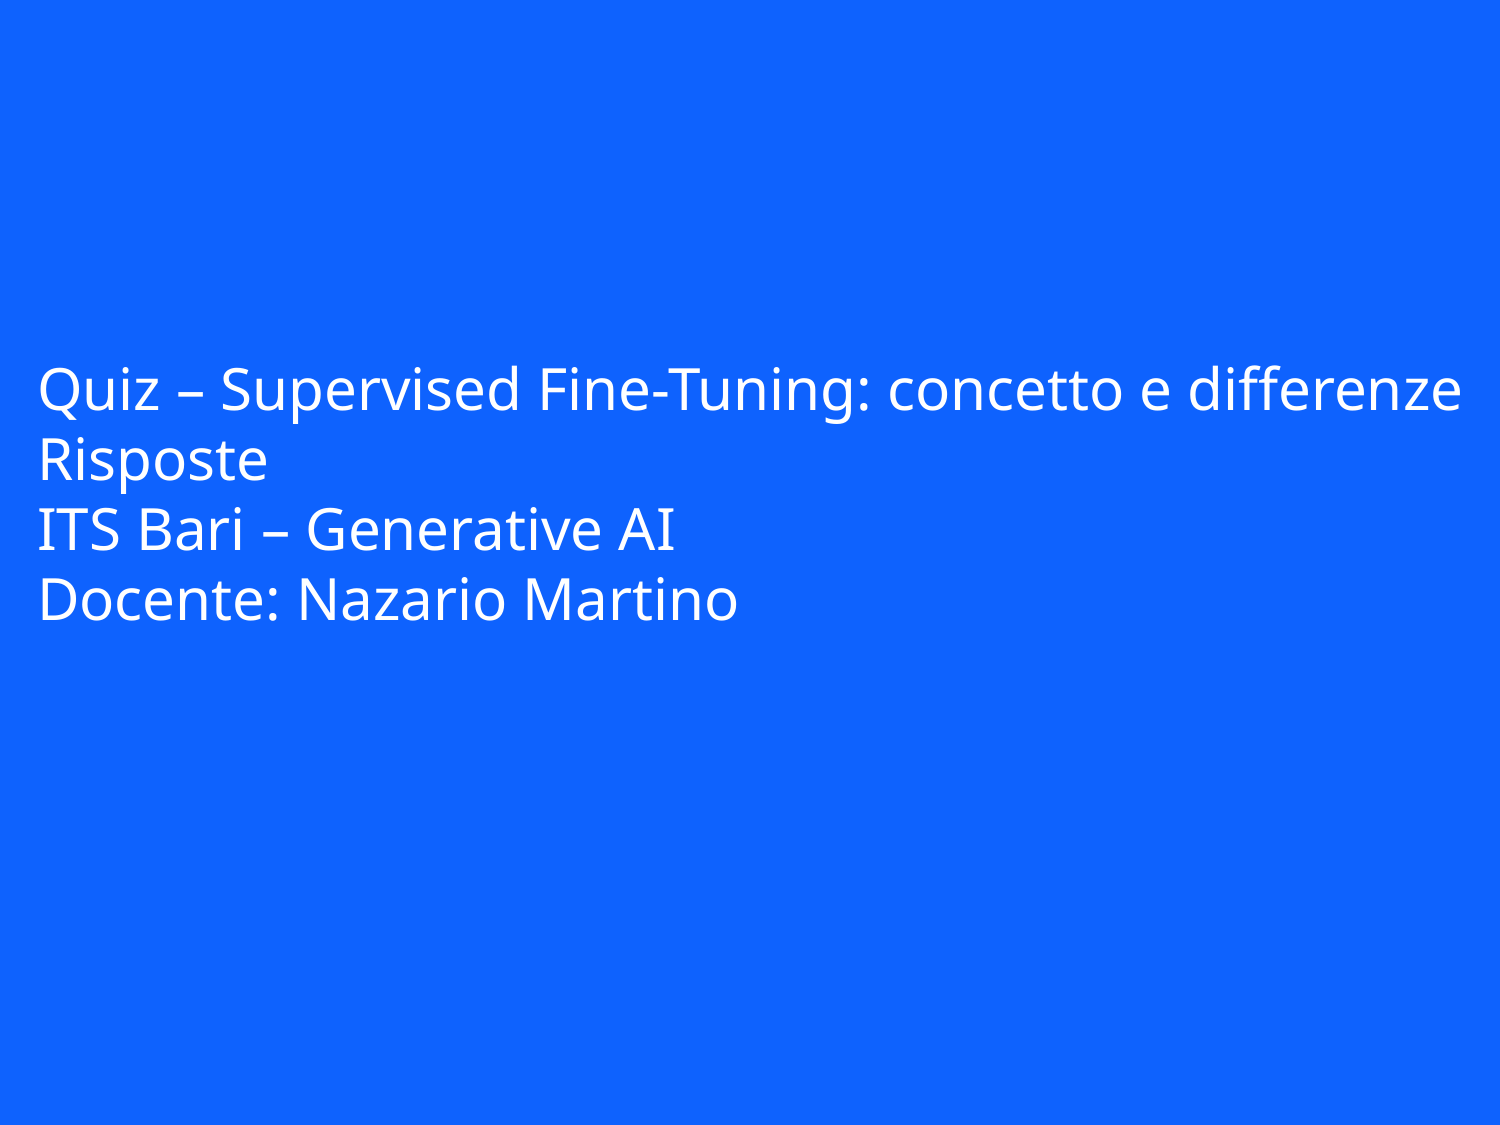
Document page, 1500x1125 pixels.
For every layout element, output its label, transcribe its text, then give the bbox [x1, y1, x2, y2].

text_box Quiz – Supervised Fine-Tuning: concetto e differenze Risposte ITS Bari – Generative AI Docente: Nazario Martino [22, 299, 1478, 640]
